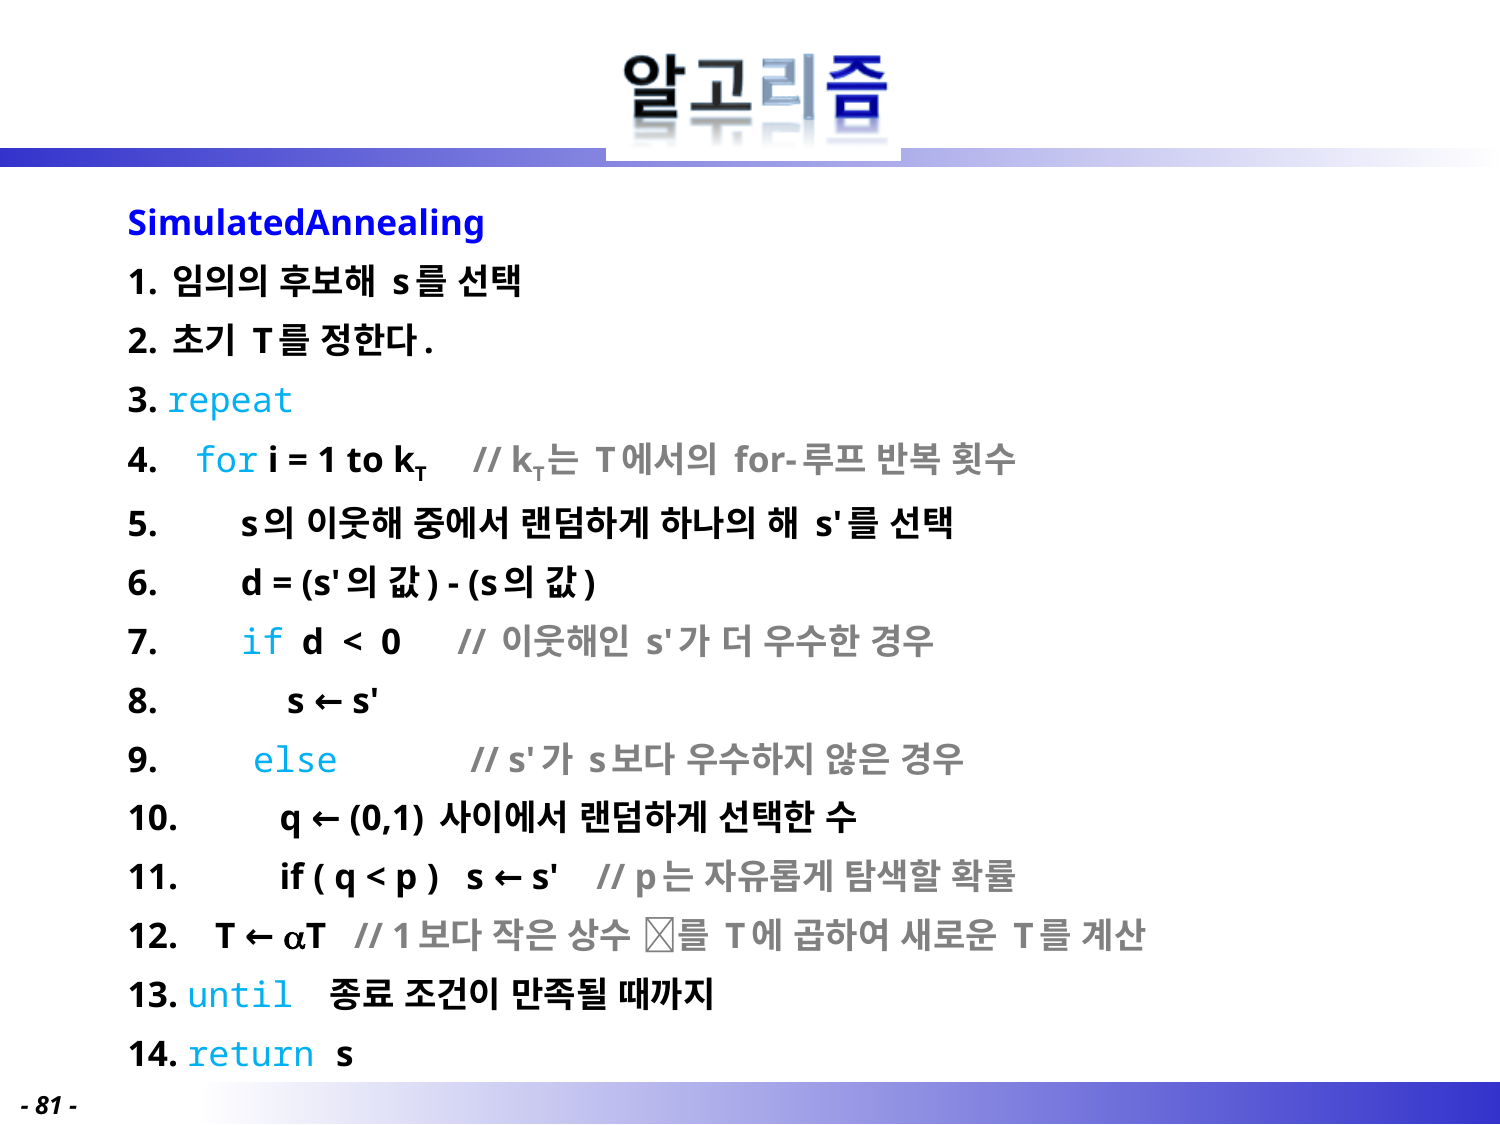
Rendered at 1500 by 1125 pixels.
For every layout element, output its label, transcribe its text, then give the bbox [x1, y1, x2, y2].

list SimulatedAnnealing 1. 임의의 후보해 s를 선택 2. 초기 T를 정한다. 3. repeat 4. for i = 1 to kT // kT는 T에서의 for-루프 반복 횟수 5. s의 이웃해 중에서 랜덤하게 하나의 해 s'를 선택 6. d = (s'의 값) - (s의 값) 7. if d < 0 // 이웃해인 s'가 더 우수한 경우 8. s ← s' 9. else // s'가 s보다 우수하지 않은 경우 10. q ← (0,1) 사이에서 랜덤하게 선택한 수 11. if ( q < p ) s ← s' // p는 자유롭게 탐색할 확률 12. T ← T // 1보다 작은 상수 를 T에 곱하여 새로운 T를 계산 13. until 종료 조건이 만족될 때까지 14. return s [112, 184, 1388, 1082]
picture [606, 40, 901, 161]
slide_number - 81 - [5, 1082, 113, 1118]
